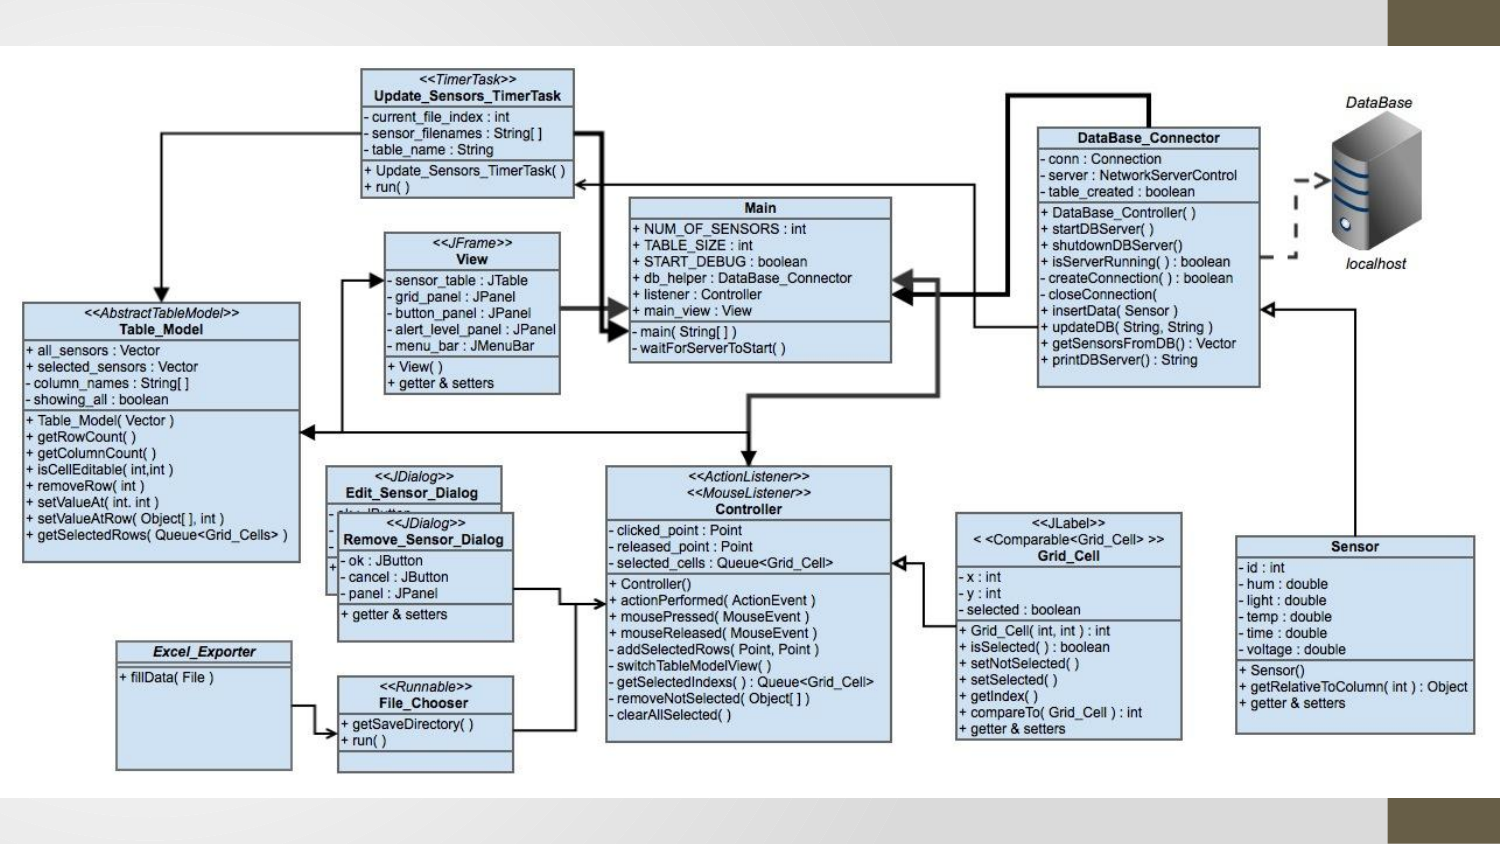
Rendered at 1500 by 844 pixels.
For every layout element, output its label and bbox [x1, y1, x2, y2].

picture [0, 45, 1500, 798]
